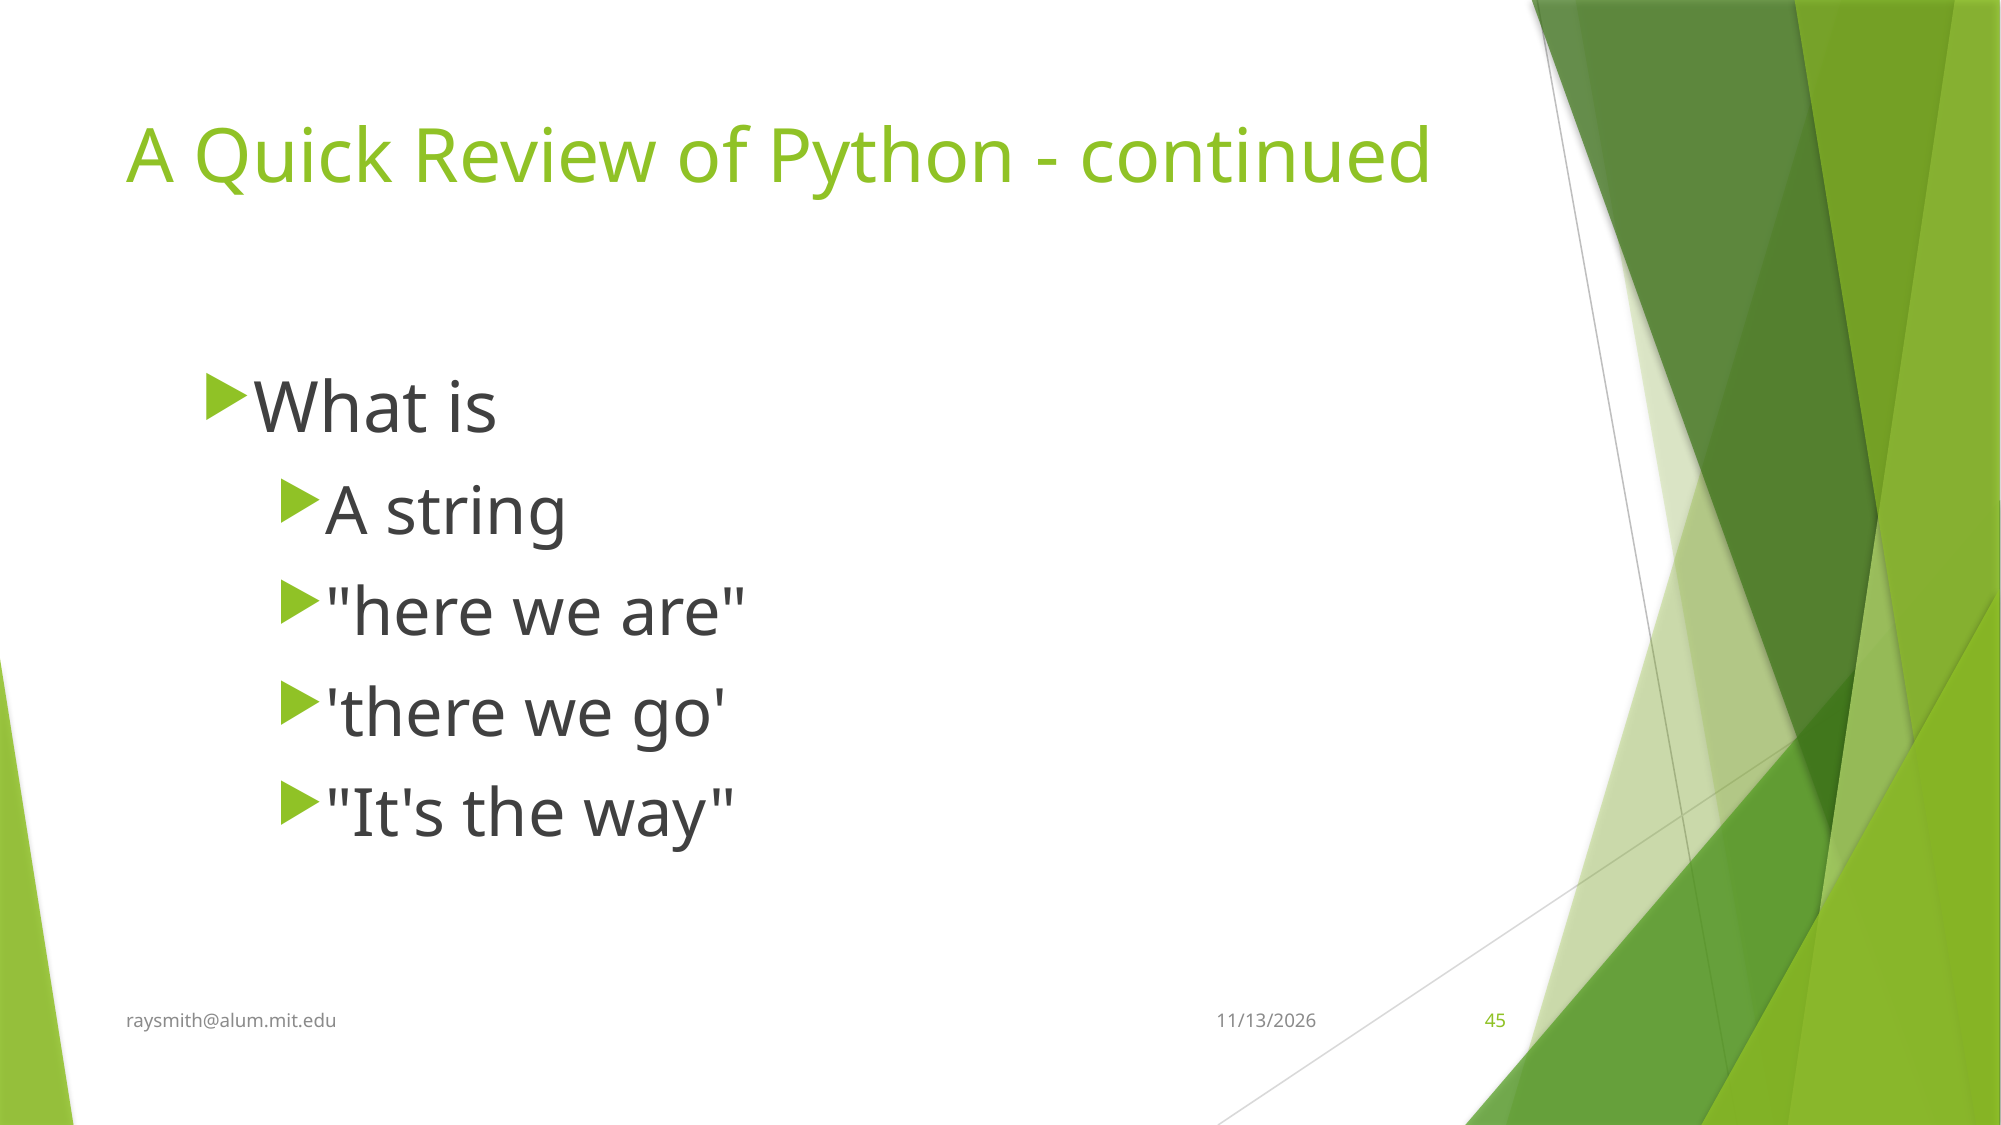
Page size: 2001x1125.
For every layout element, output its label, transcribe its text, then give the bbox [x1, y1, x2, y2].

slide_number 45 [1409, 991, 1522, 1051]
footer raysmith@alum.mit.edu [111, 991, 1145, 1051]
list What is A string "here we are" 'there we go' "It's the way" [111, 354, 1522, 992]
title A Quick Review of Python - continued [111, 99, 1522, 317]
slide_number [1181, 991, 1332, 1051]
